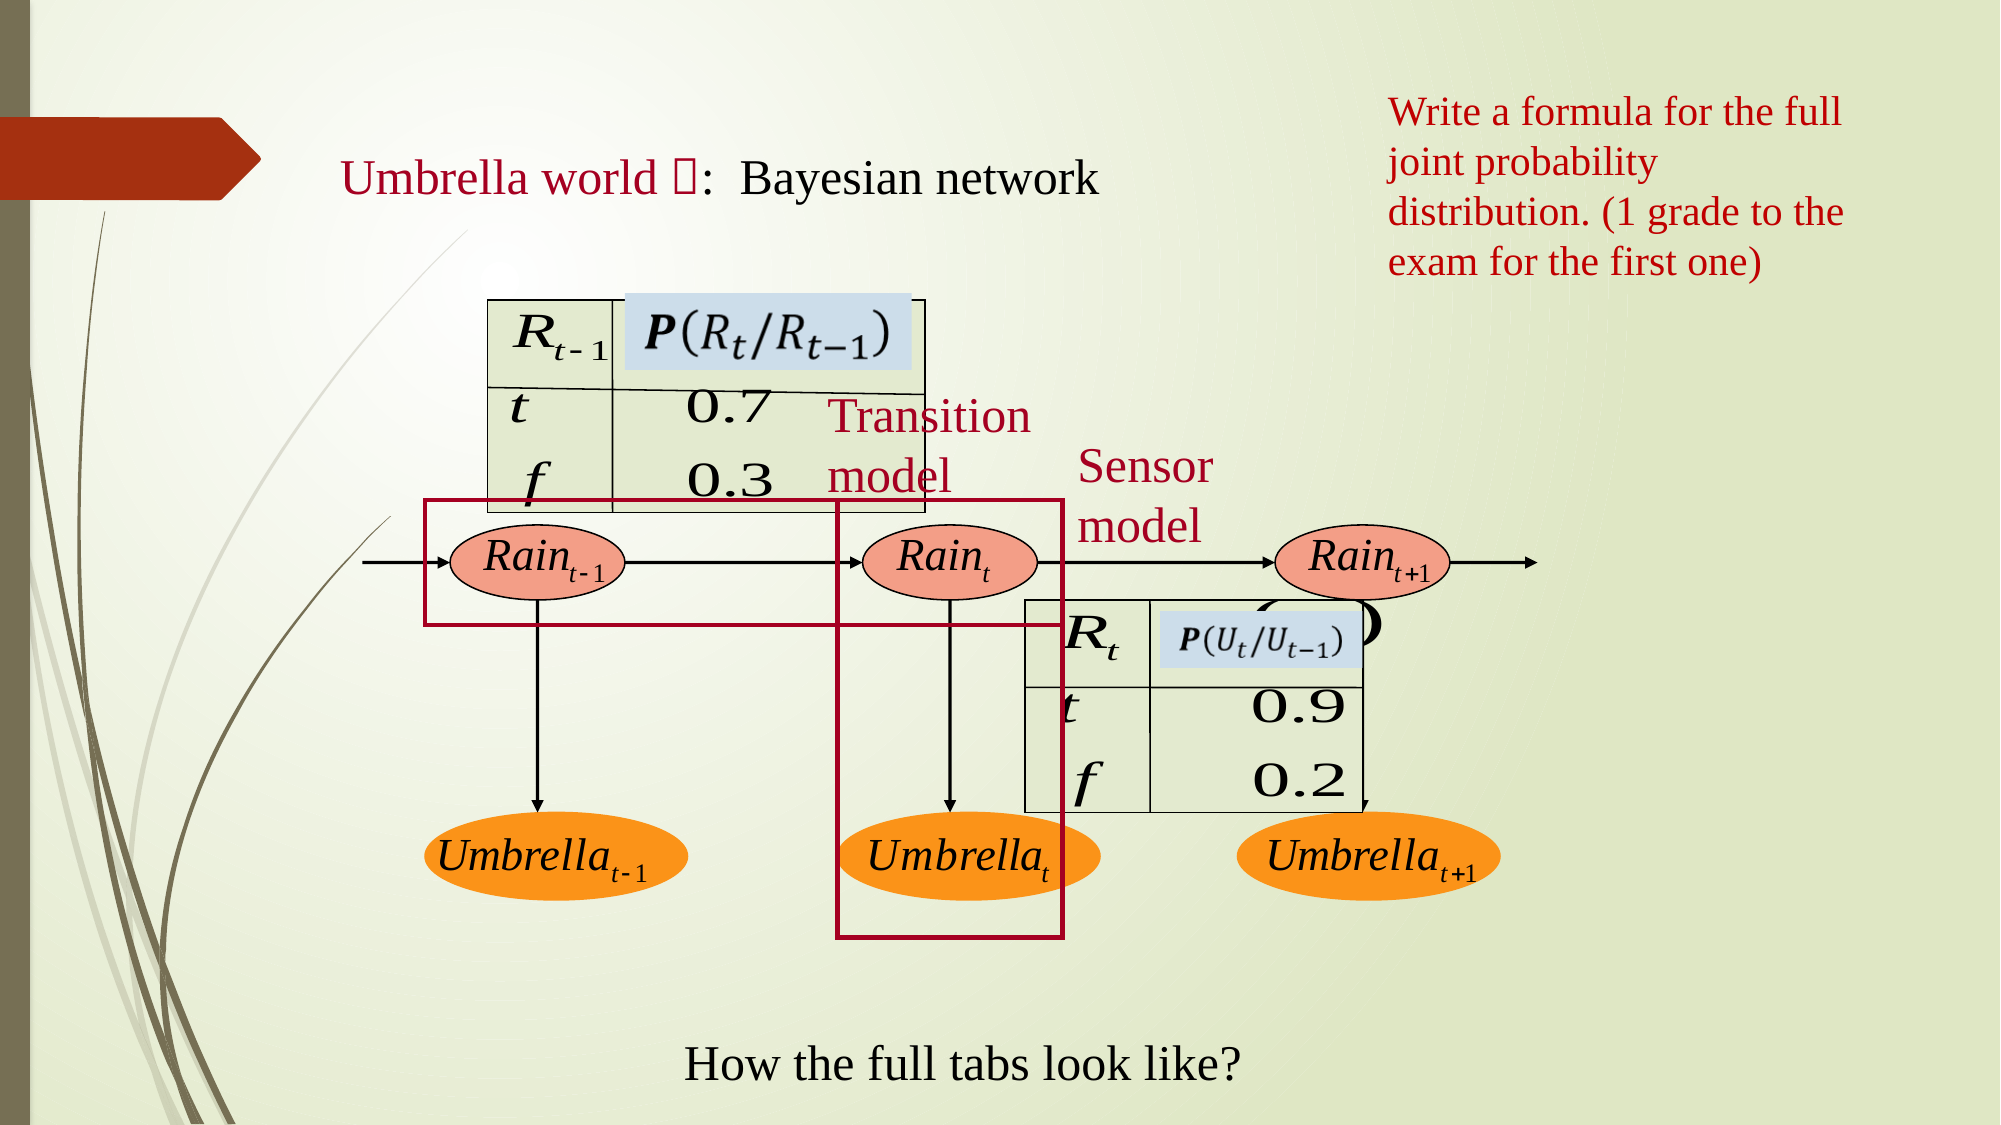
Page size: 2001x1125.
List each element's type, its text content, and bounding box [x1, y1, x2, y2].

text_box Write a formula for the full joint probability distribution. (1 grade to the exam for the first one) [1373, 76, 1866, 292]
text_box How the full tabs look like? [669, 1023, 1579, 1098]
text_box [324, 137, 1538, 938]
